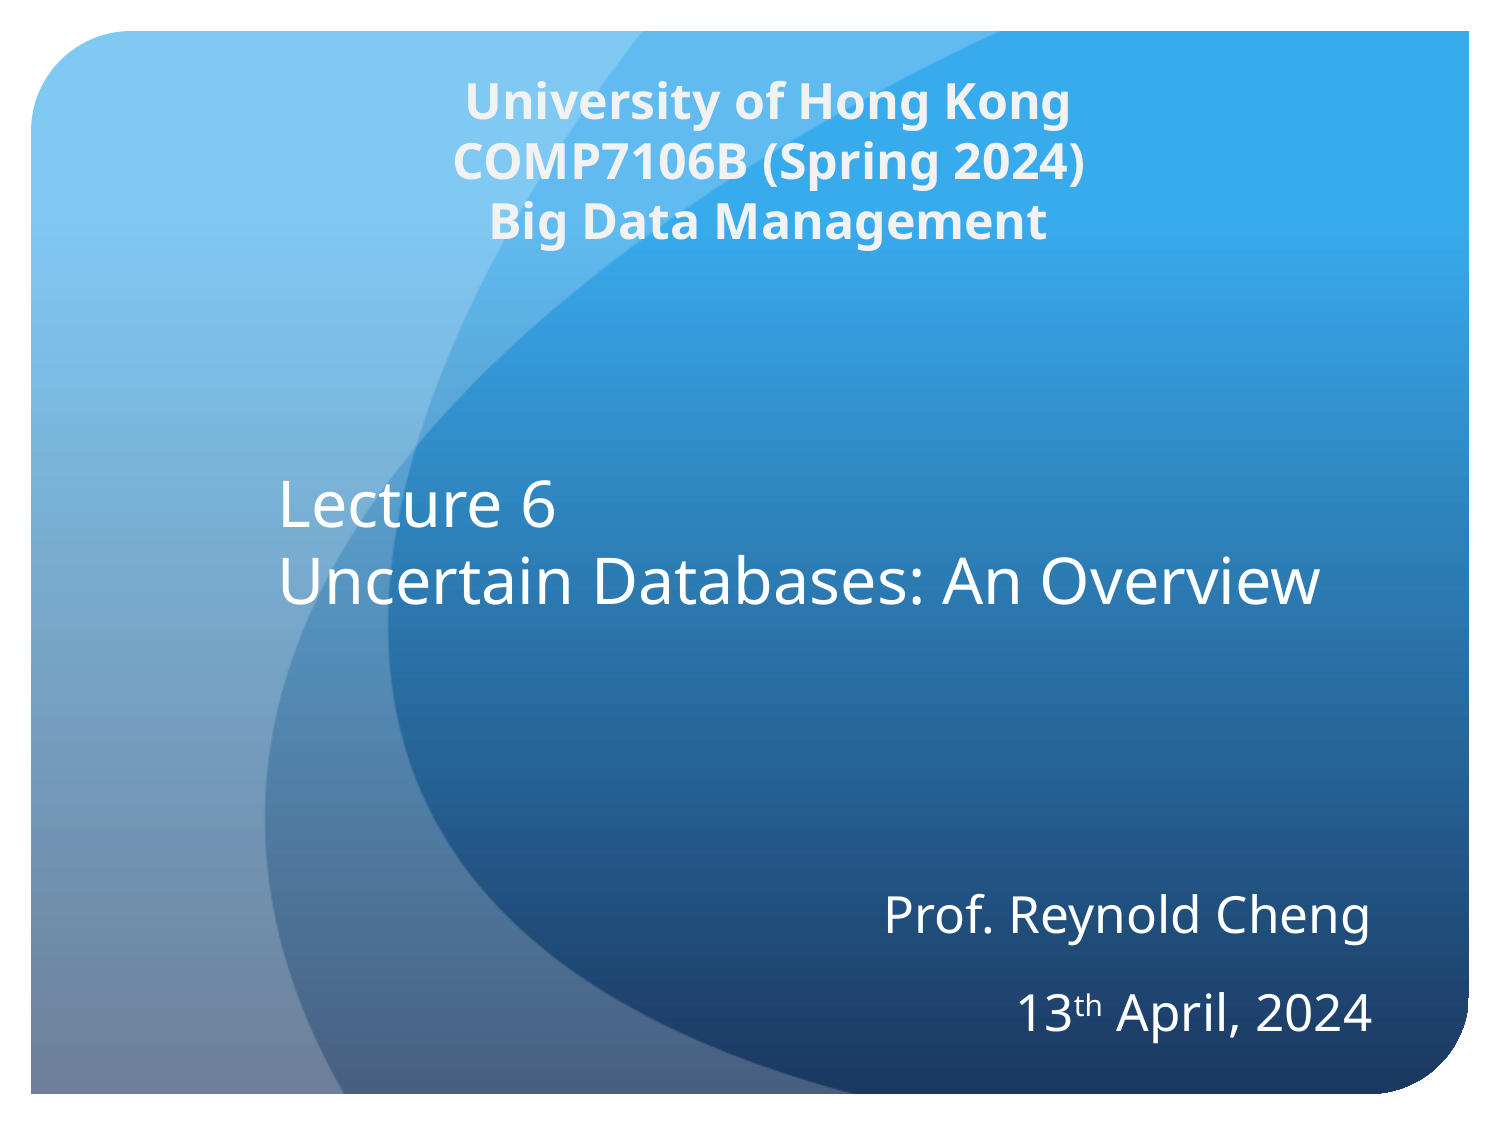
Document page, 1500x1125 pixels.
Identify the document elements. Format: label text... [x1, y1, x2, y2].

text_box University of Hong Kong COMP7106B (Spring 2024) Big Data Management [231, 62, 1306, 258]
title Lecture 6 Uncertain Databases: An Overview [262, 287, 1372, 625]
subtitle Prof. Reynold Cheng 13th April, 2024 [90, 875, 1388, 1050]
picture [25, 30, 1474, 1095]
